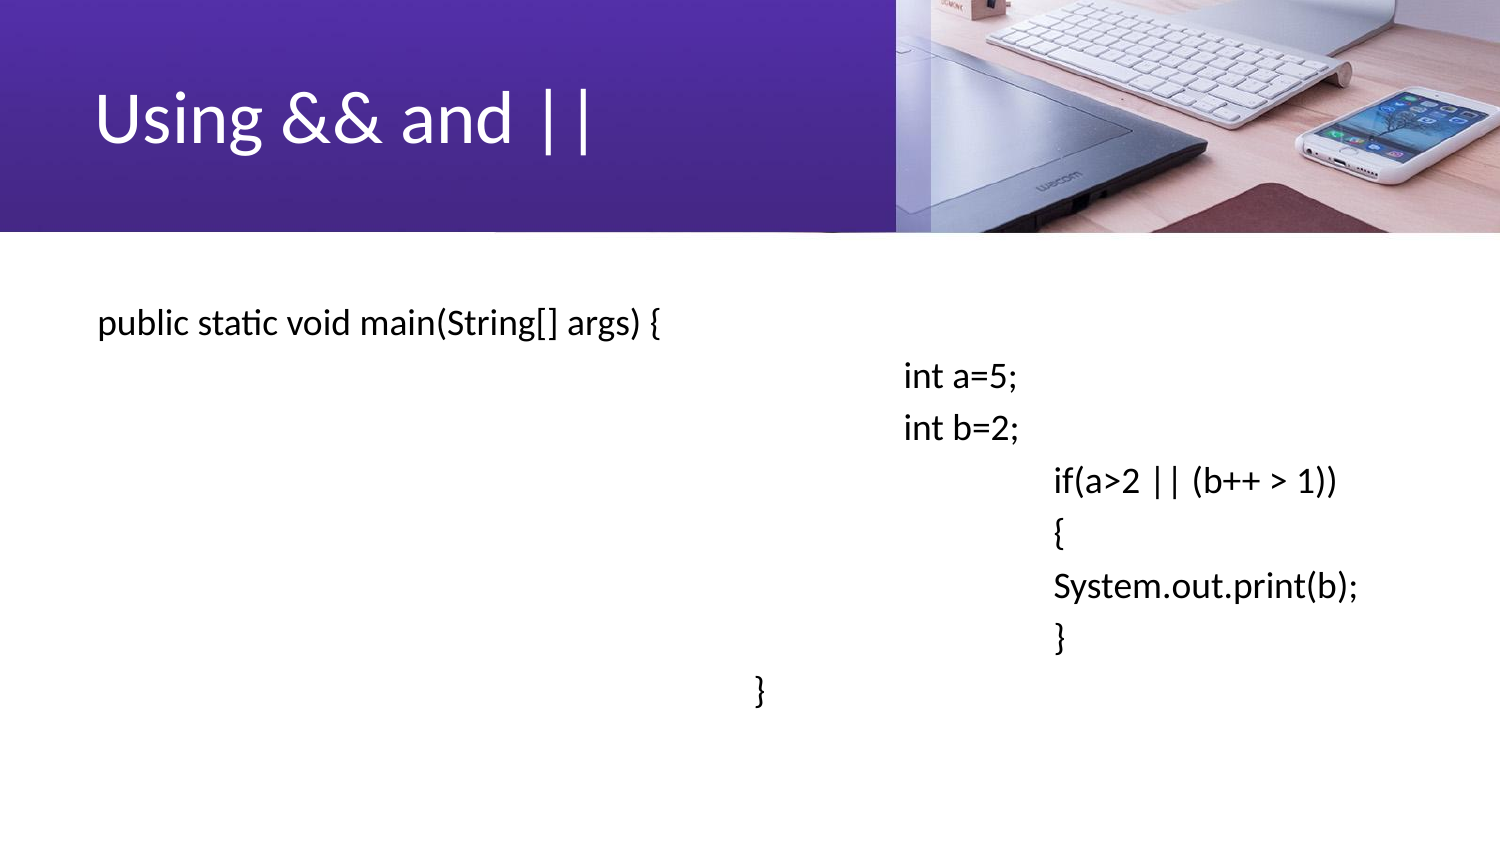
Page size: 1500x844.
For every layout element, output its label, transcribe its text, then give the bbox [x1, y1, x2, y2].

picture [0, 0, 1500, 844]
list public static void main(String[] args) { int a=5; int b=2; if(a>2 || (b++ > 1)) { System.out.print(b); } } [82, 290, 1435, 722]
title Using && and || [79, 51, 1435, 177]
